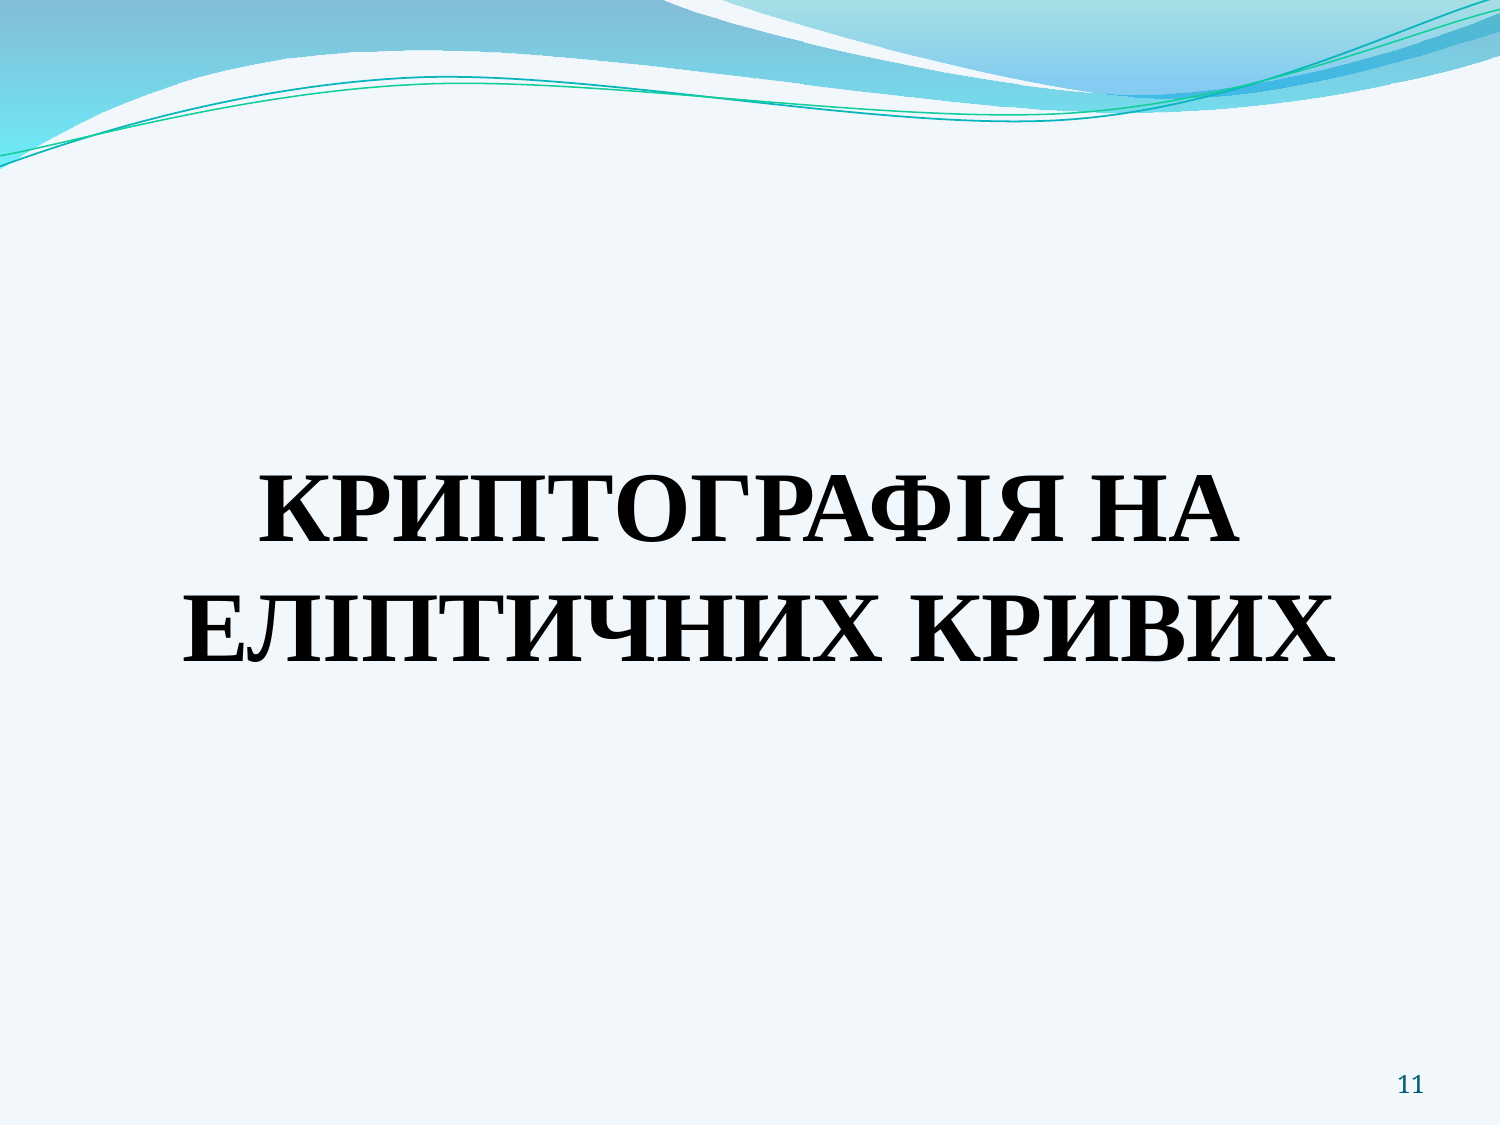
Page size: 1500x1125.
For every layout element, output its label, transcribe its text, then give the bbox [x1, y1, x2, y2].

list КРИПТОГРАФІЯ НА ЕЛІПТИЧНИХ КРИВИХ [75, 433, 1425, 1038]
slide_number ‹#› [1299, 1042, 1425, 1103]
